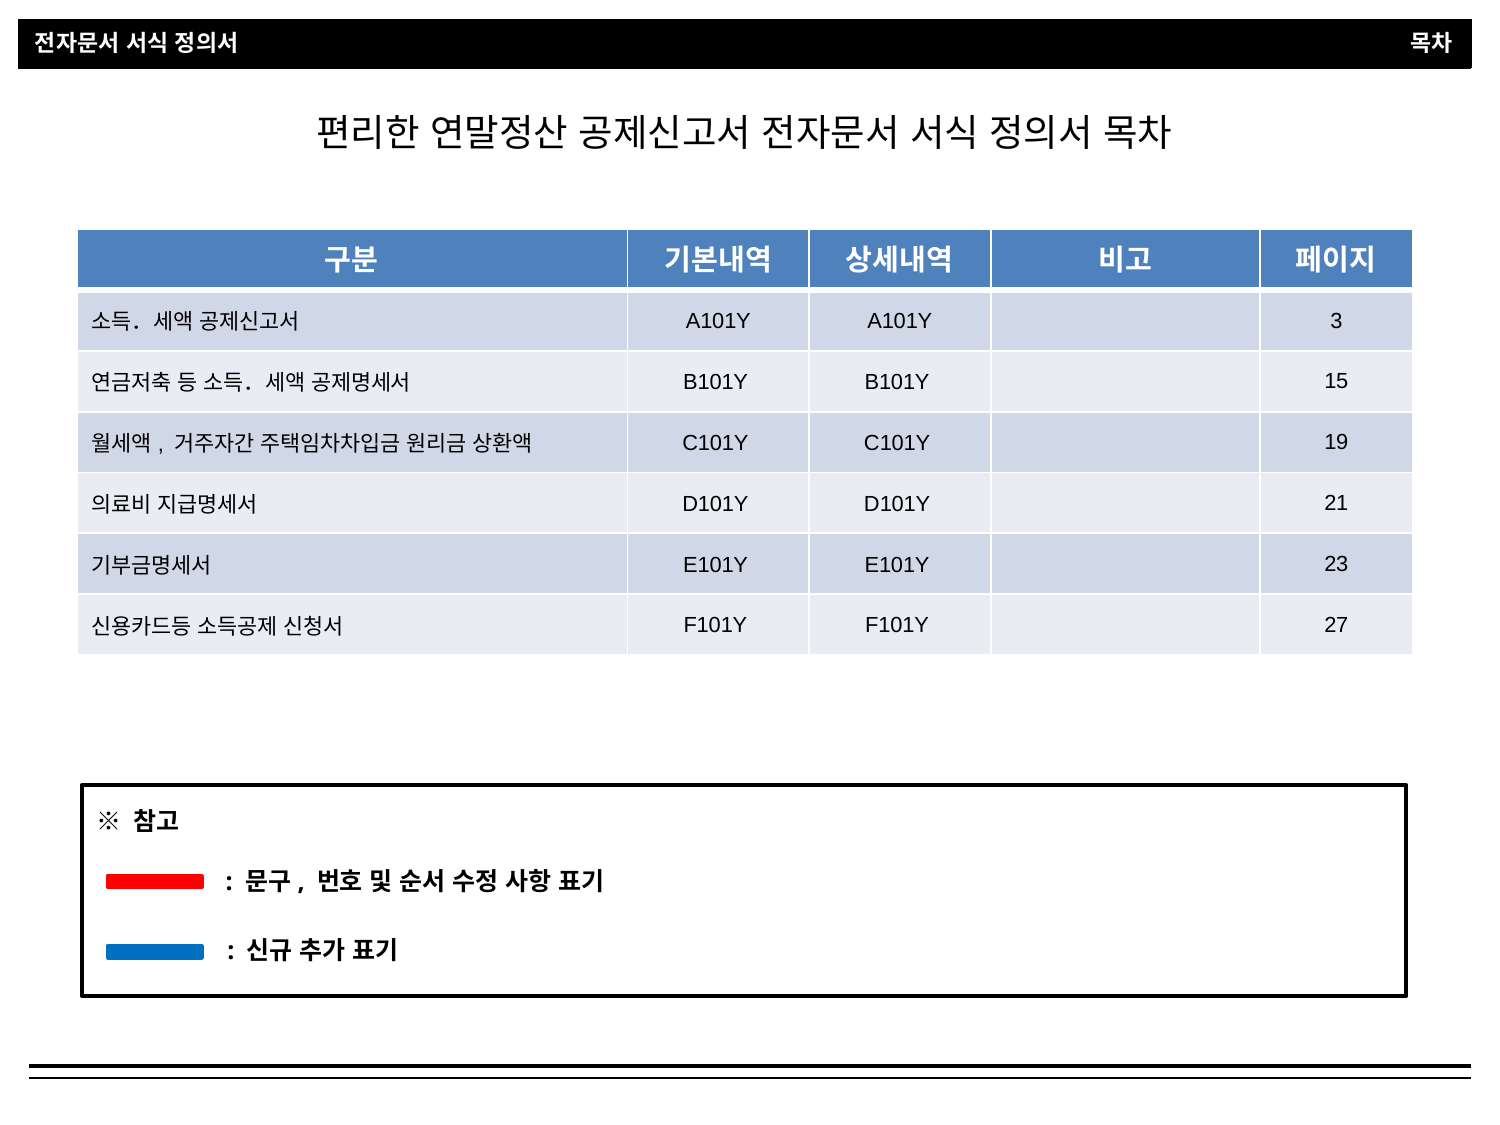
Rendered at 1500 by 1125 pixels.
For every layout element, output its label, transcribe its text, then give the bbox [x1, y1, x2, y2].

table_header 페이지 [1261, 230, 1412, 287]
text_box [80, 783, 1408, 998]
table_cell E101Y [628, 534, 808, 593]
table_cell 의료비 지급명세서 [78, 473, 627, 532]
table_cell 3 [1261, 293, 1412, 350]
table_header 비고 [992, 230, 1259, 287]
table_cell [992, 413, 1259, 472]
table_cell 월세액, 거주자간 주택임차차입금 원리금 상환액 [78, 413, 627, 472]
table_cell [992, 534, 1259, 593]
table_cell [992, 293, 1259, 350]
table_cell A101Y [810, 293, 990, 350]
table_cell 23 [1261, 534, 1412, 593]
table_cell 19 [1261, 413, 1412, 472]
table_cell 신용카드등 소득공제 신청서 [78, 595, 627, 654]
table_header 상세내역 [810, 230, 990, 287]
table_header 구분 [78, 230, 627, 287]
table_cell 15 [1261, 352, 1412, 411]
text_box ※ 참고 [82, 798, 750, 843]
table_cell D101Y [810, 473, 990, 532]
table_header 기본내역 [628, 230, 808, 287]
table_cell C101Y [628, 413, 808, 472]
table_header [19, 20, 1471, 68]
table_cell 연금저축 등 소득．세액 공제명세서 [78, 352, 627, 411]
table_cell E101Y [810, 534, 990, 593]
table_cell D101Y [628, 473, 808, 532]
table_cell F101Y [628, 595, 808, 654]
table_cell F101Y [810, 595, 990, 654]
title 편리한 연말정산 공제신고서 전자문서 서식 정의서 목차 [264, 93, 1226, 169]
table_cell C101Y [810, 413, 990, 472]
table_cell B101Y [810, 352, 990, 411]
table_cell 기부금명세서 [78, 534, 627, 593]
table_cell B101Y [628, 352, 808, 411]
table_cell 소득．세액 공제신고서 [78, 293, 627, 350]
table_cell [992, 473, 1259, 532]
text_box 전자문서 서식 정의서 [18, 22, 362, 64]
table_cell [992, 352, 1259, 411]
table_cell 27 [1261, 595, 1412, 654]
table_cell 21 [1261, 473, 1412, 532]
text_box 목차 [1126, 21, 1470, 64]
table_cell [992, 595, 1259, 654]
table_cell A101Y [628, 293, 808, 350]
